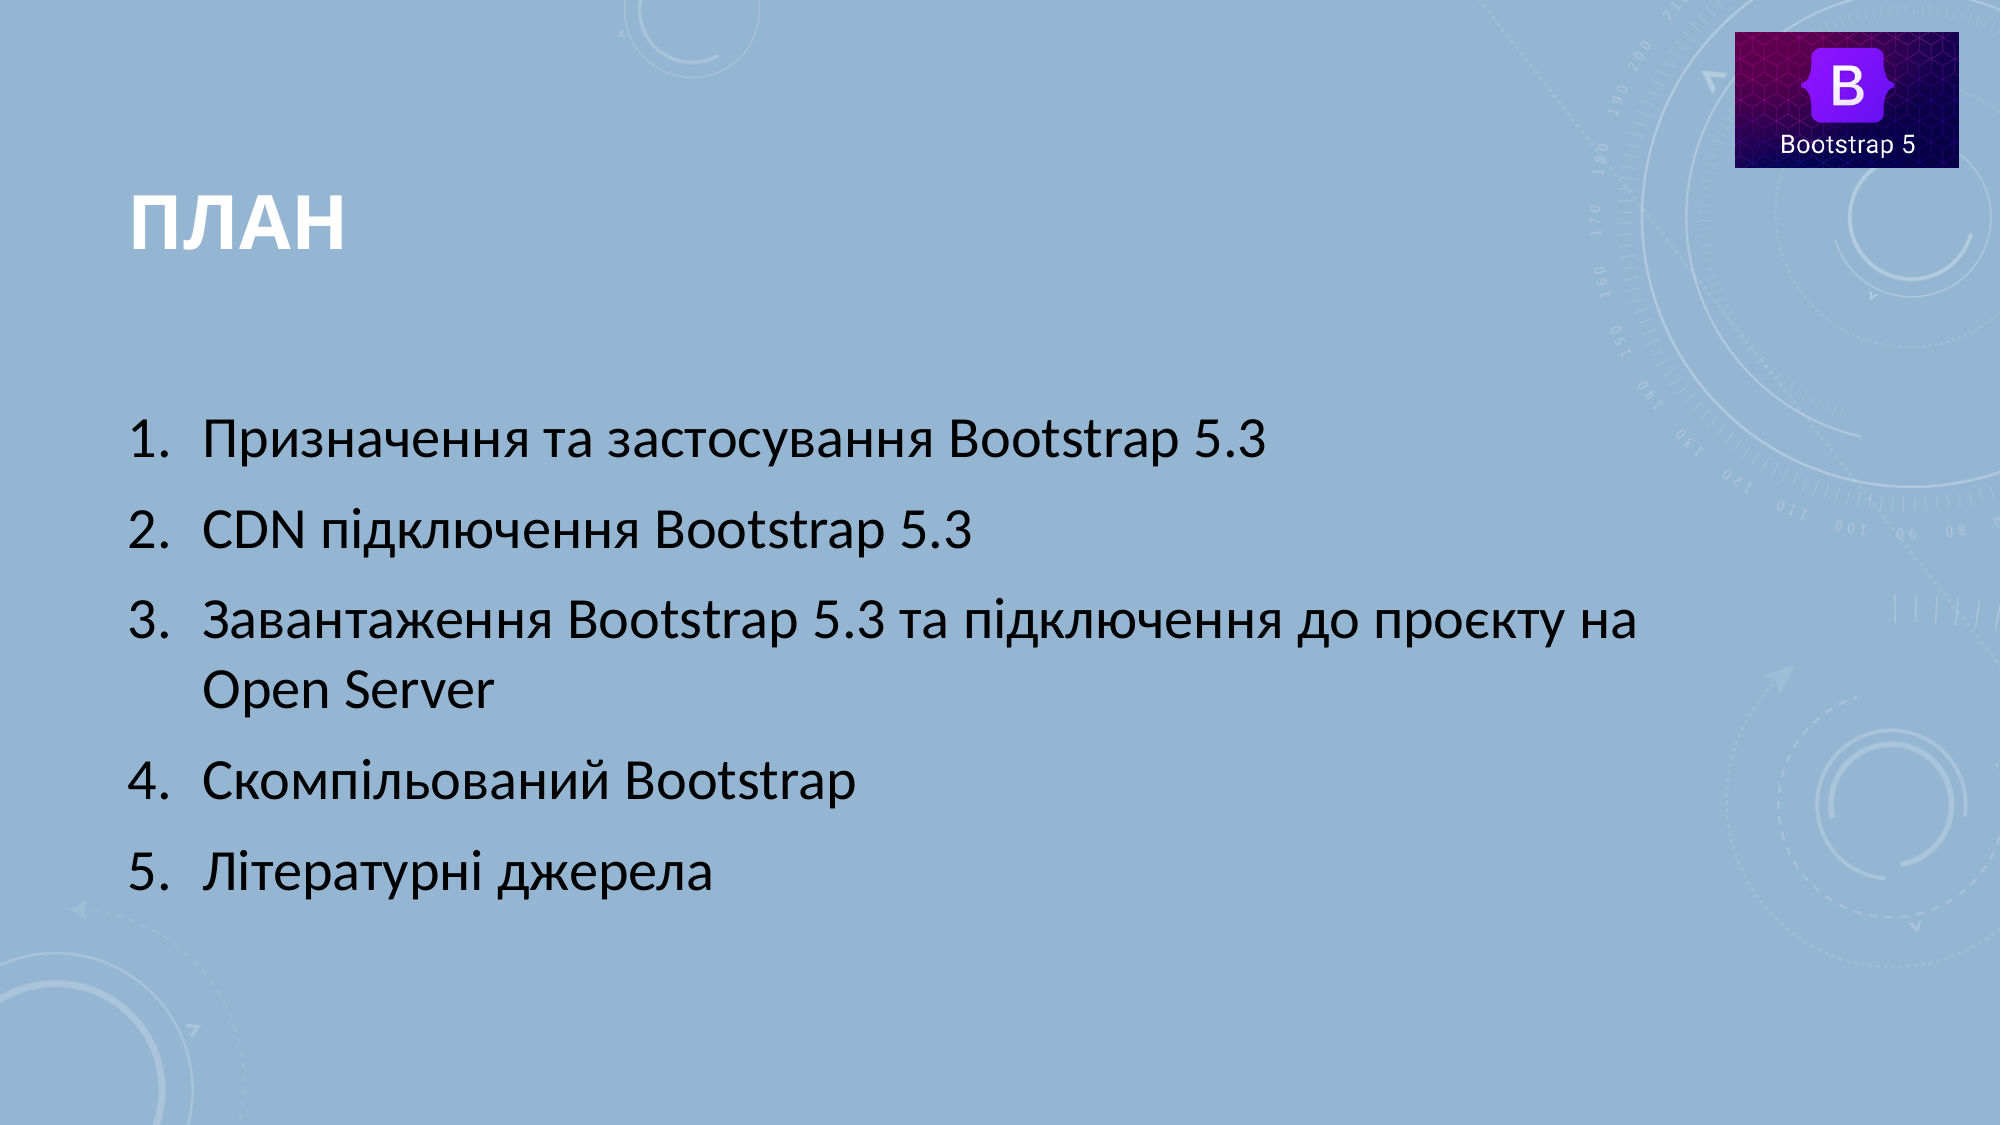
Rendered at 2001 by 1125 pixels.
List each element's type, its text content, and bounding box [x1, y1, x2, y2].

list Призначення та застосування Bootstrap 5.3 CDN підключення Bootstrap 5.3 Завантаження Bootstrap 5.3 та підключення до проєкту на Open Server Скомпільований Bootstrap Літературні джерела [112, 351, 1775, 950]
title План [112, 99, 1775, 339]
picture [0, 0, 2000, 1125]
